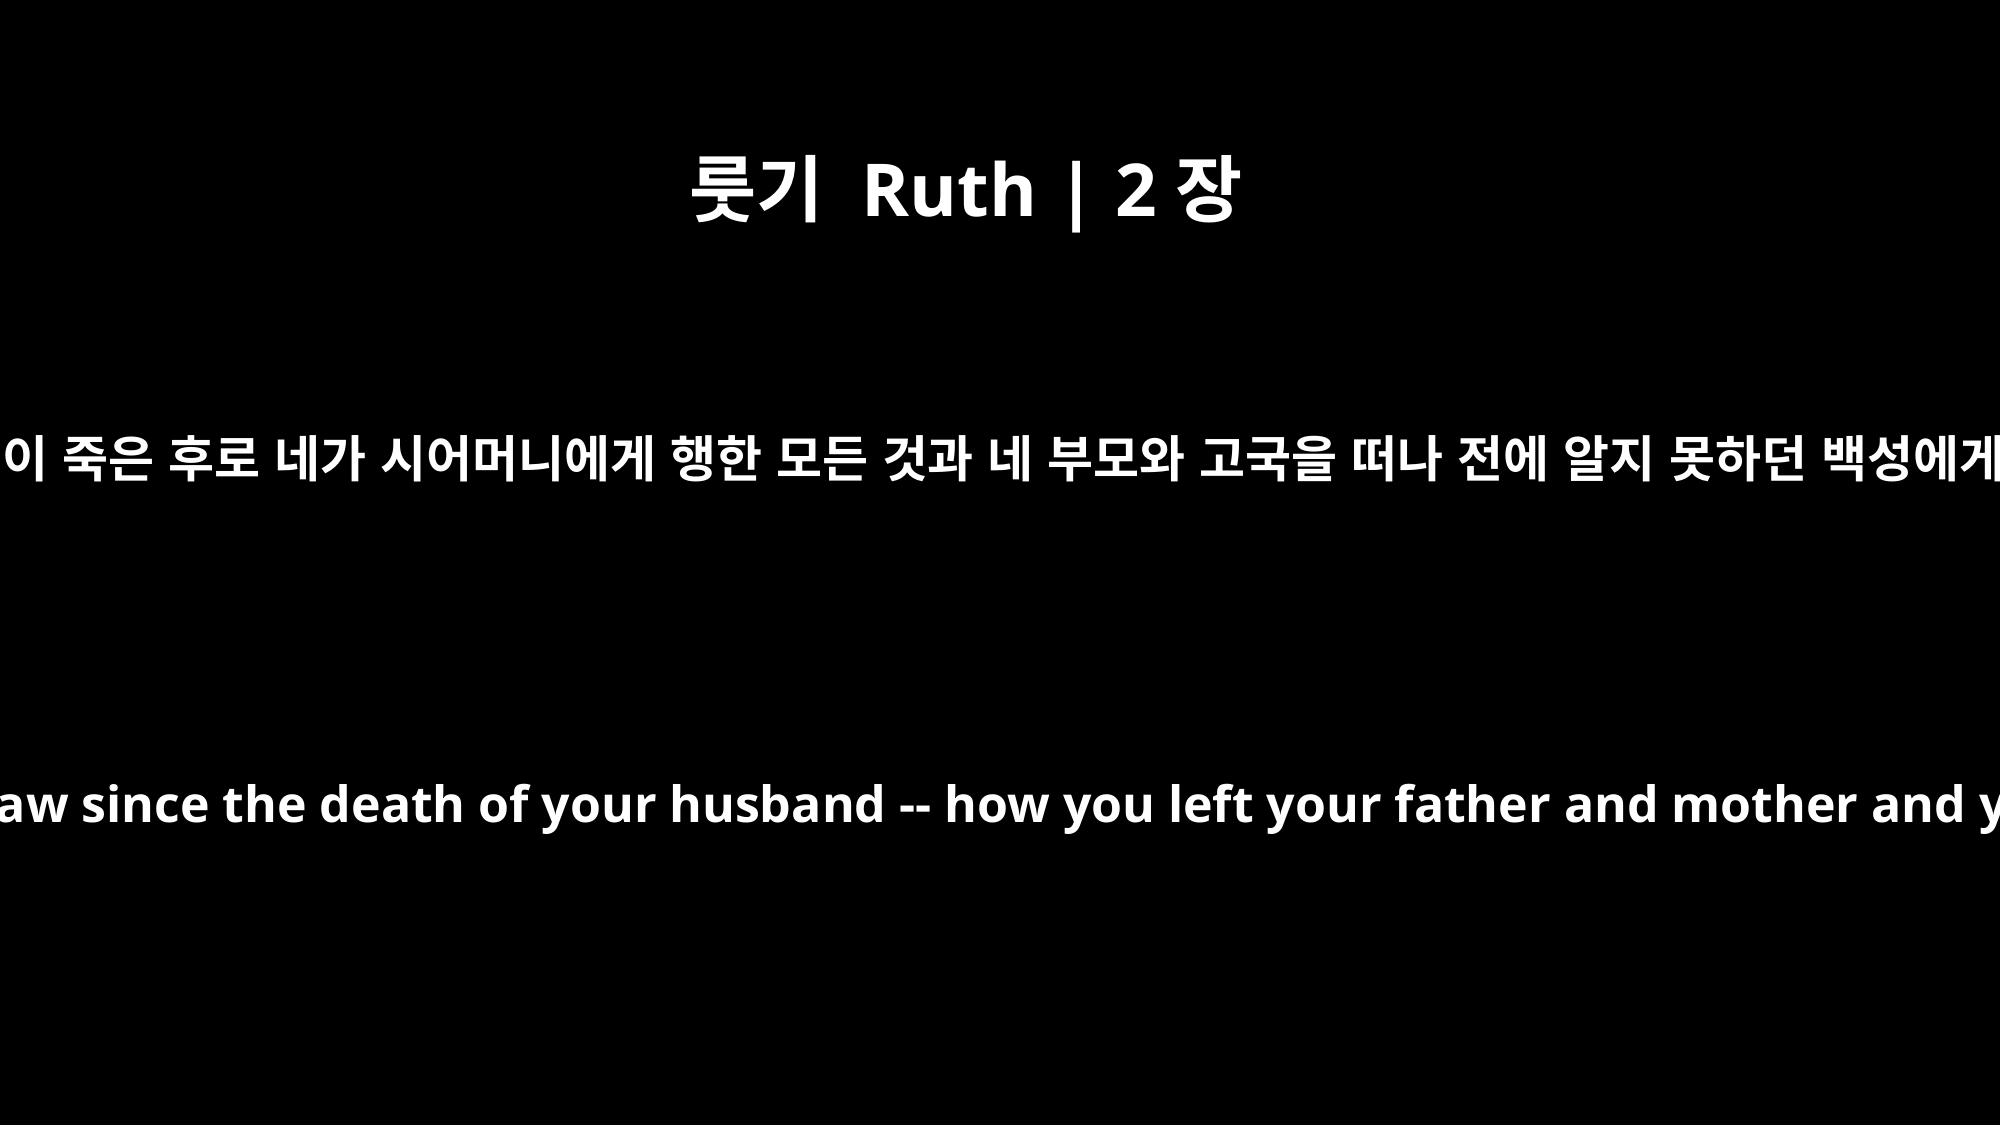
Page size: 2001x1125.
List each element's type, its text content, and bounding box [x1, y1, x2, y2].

text_box Boaz replied, "I've been told all about what you have done for your mother-in-law since the death of your husband -- how you left your father and mother and your homeland and came to live with a people you did not know before. [0, 764, 2000, 840]
text_box 룻기 Ruth | 2장 [674, 136, 1258, 239]
text_box 11 보아스가 그에게 대답하여 이르되 네 남편이 죽은 후로 네가 시어머니에게 행한 모든 것과 네 부모와 고국을 떠나 전에 알지 못하던 백성에게로 온 일이 내게 분명히 알려졌느니라 [0, 359, 2000, 495]
